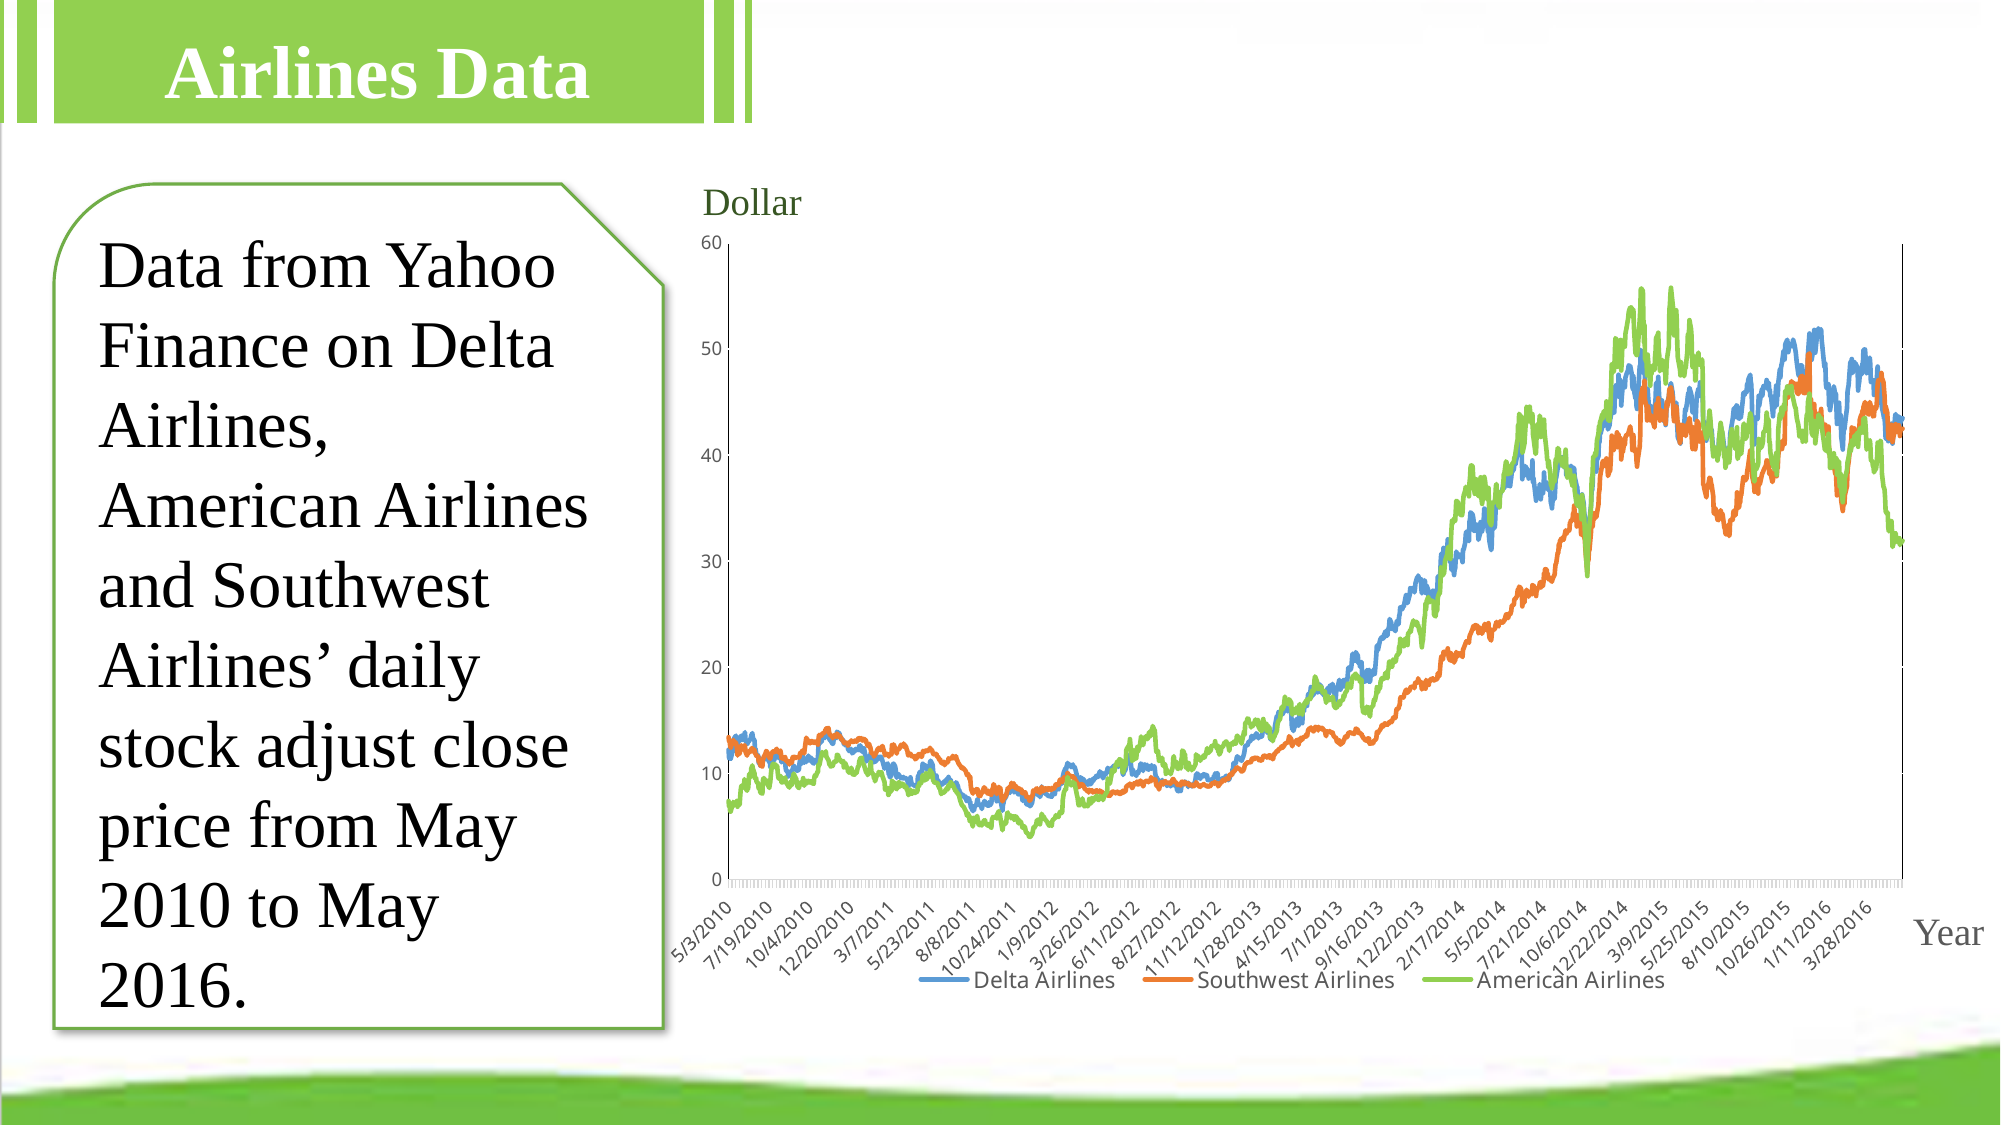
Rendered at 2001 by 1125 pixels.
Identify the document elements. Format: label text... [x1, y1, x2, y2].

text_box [0, 0, 753, 124]
text_box Year [1949, 899, 2000, 961]
picture [0, 0, 2001, 1125]
chart [664, 149, 1949, 1028]
text_box Data from Yahoo Finance on Delta Airlines, American Airlines and Southwest Airlines’ daily stock adjust close price from May 2010 to May 2016. [52, 182, 665, 1030]
